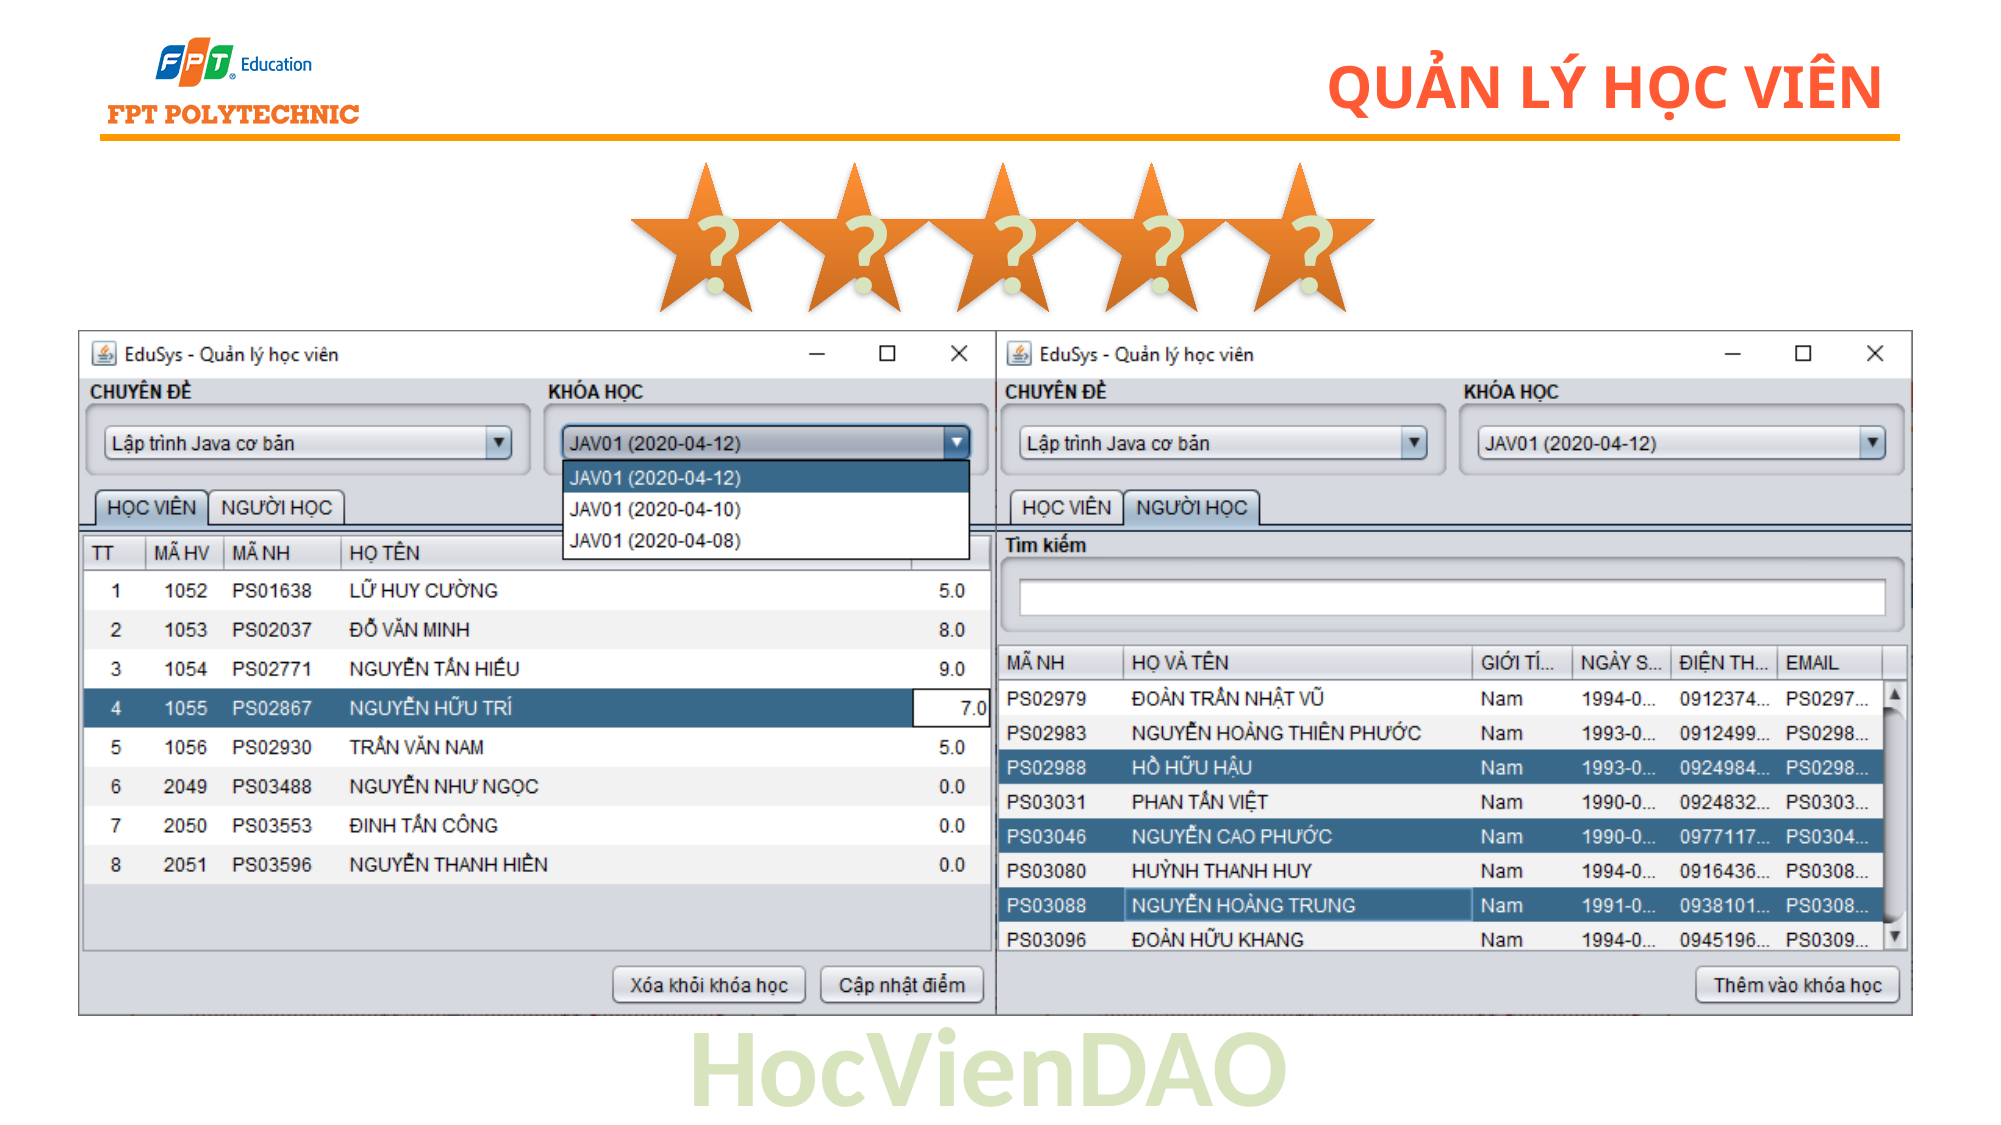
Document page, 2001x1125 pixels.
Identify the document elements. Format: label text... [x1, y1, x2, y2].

text_box ? [928, 162, 1075, 313]
text_box ? [1076, 162, 1224, 313]
text_box HocVienDAO [672, 1023, 1304, 1125]
text_box ? [779, 162, 927, 313]
title Quản lý học viên [366, 45, 1900, 125]
text_box ? [631, 162, 778, 313]
picture [77, 330, 1913, 1016]
text_box ? [1224, 162, 1375, 313]
picture [99, 25, 367, 143]
